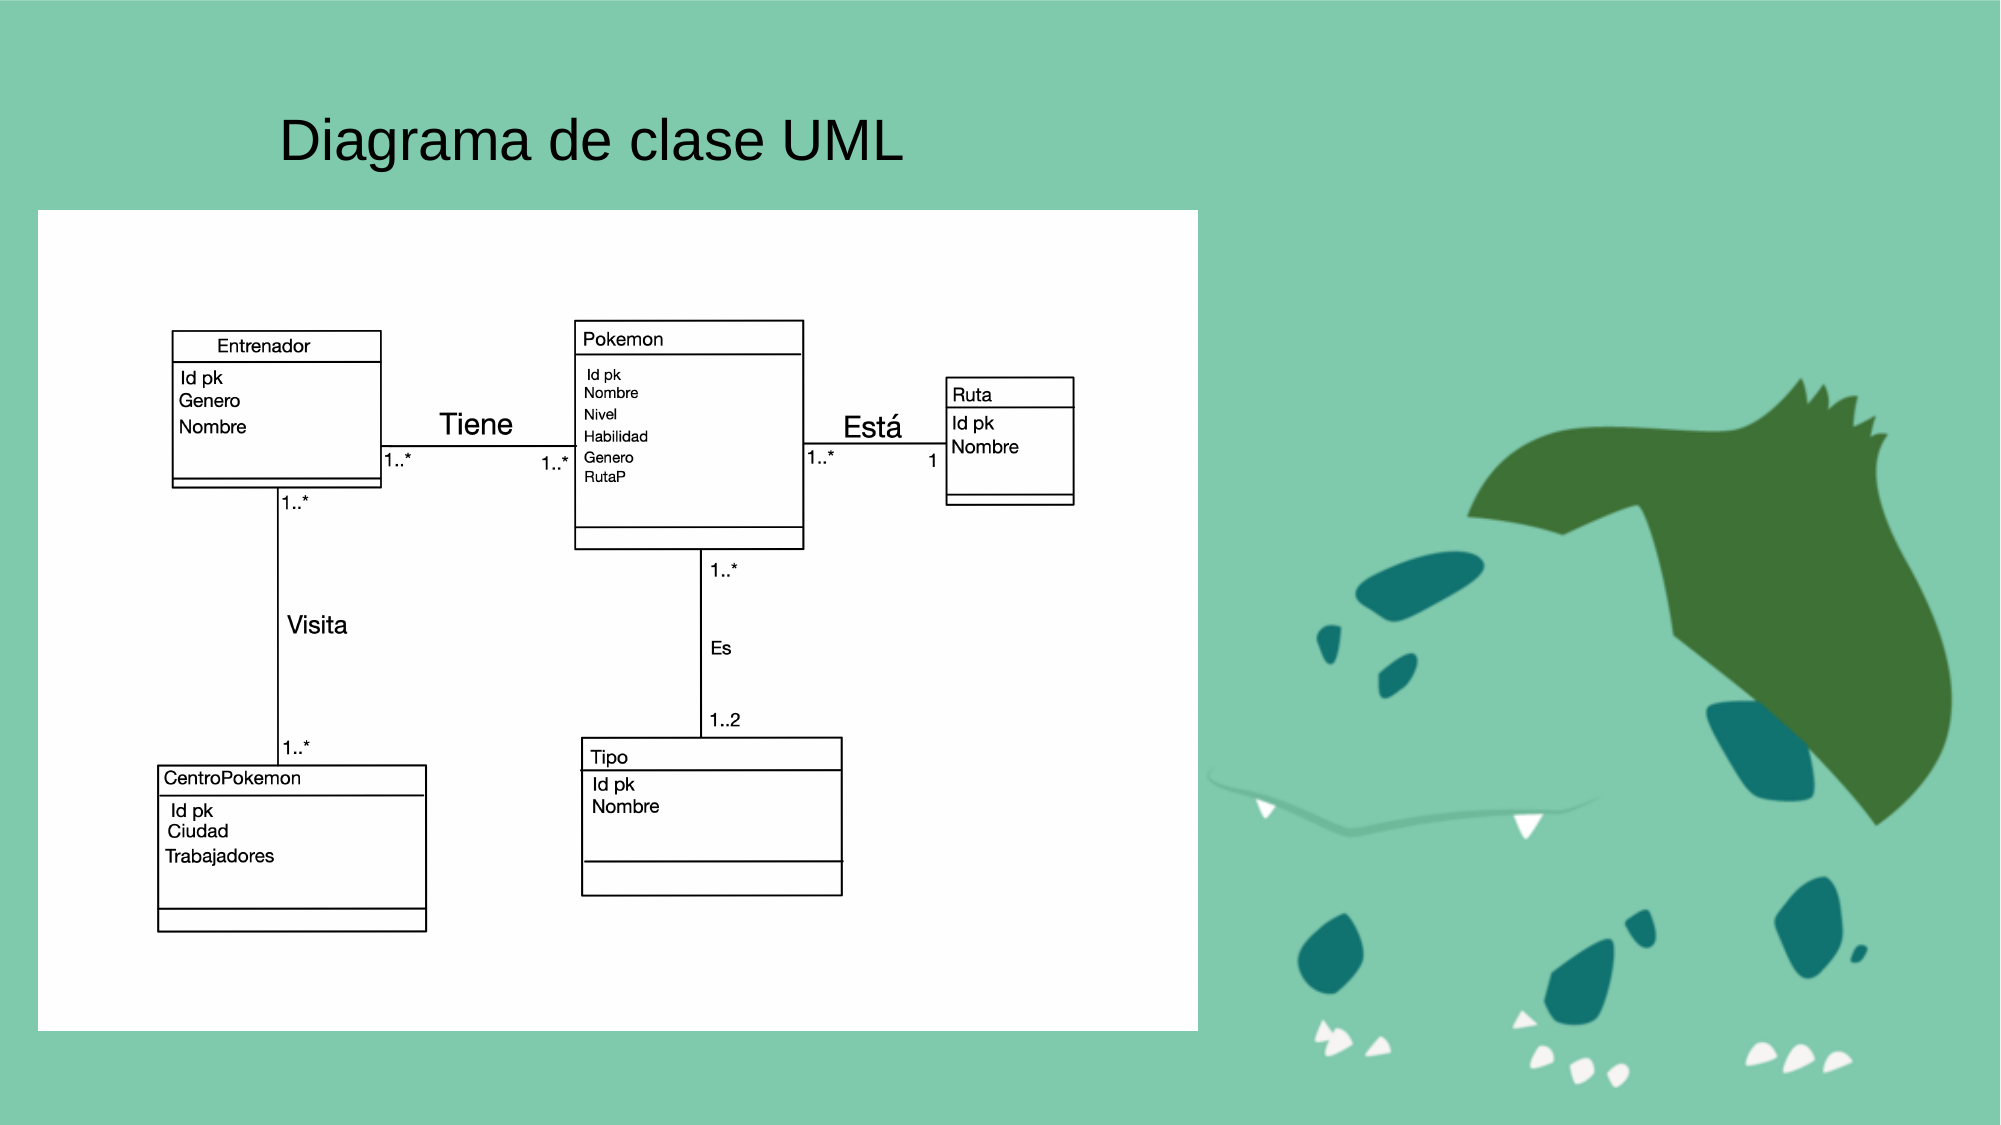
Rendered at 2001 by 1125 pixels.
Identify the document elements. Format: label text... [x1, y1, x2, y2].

picture [0, 0, 2001, 1125]
text_box Diagrama de clase UML [264, 94, 921, 180]
